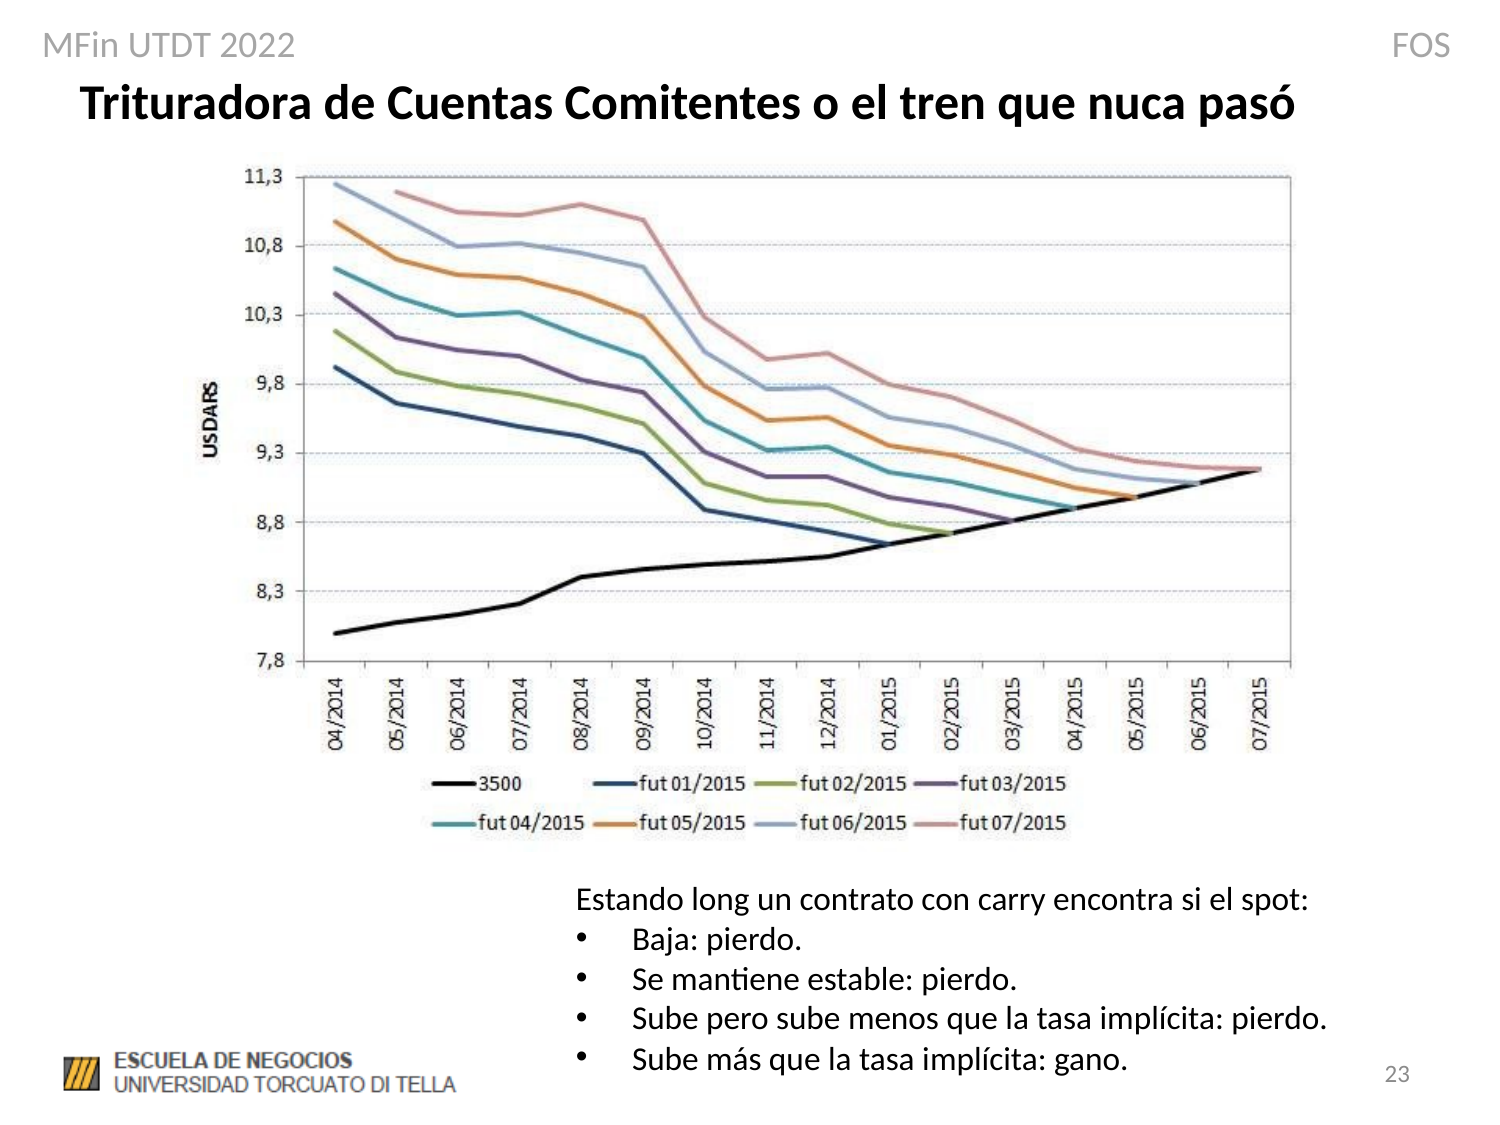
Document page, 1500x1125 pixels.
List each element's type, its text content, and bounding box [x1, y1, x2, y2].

text_box Trituradora de Cuentas Comitentes o el tren que nuca pasó [64, 73, 1471, 182]
picture [52, 1046, 499, 1107]
slide_number 23 [1353, 1042, 1425, 1103]
text_box Estando long un contrato con carry encontra si el spot: Baja: pierdo. Se mantiene estable: pierdo. Sube pero sube menos que la tasa implícita: pierdo. Sube más que la tasa implícita: gano. [561, 869, 1353, 1125]
picture [183, 152, 1324, 852]
text_box MFin UTDT 2022 FOS [27, 12, 1480, 73]
